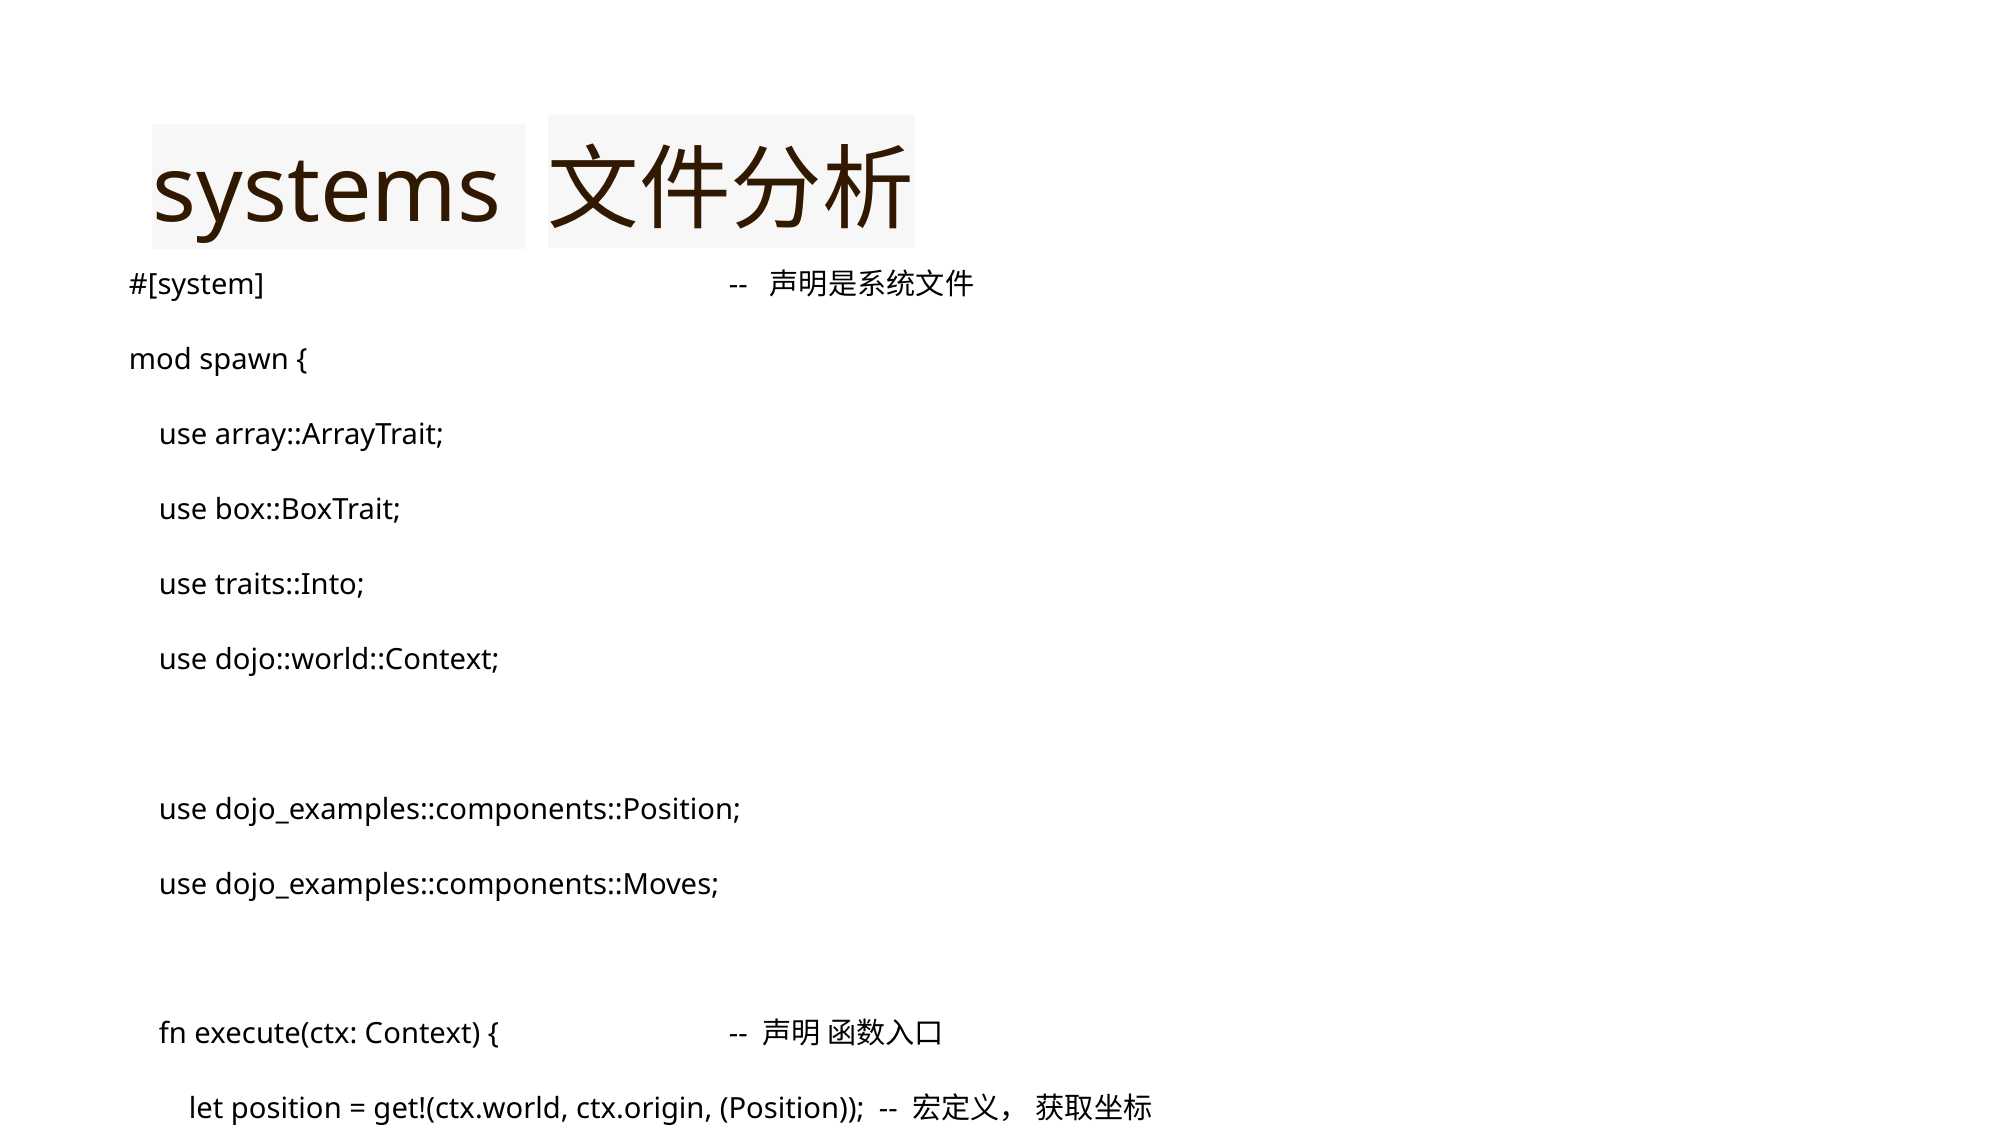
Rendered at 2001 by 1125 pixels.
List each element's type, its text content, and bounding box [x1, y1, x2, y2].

list #[system] -- 声明是系统文件 mod spawn { use array::ArrayTrait; use box::BoxTrait; use traits::Into; use dojo::world::Context; use dojo_examples::components::Position; use dojo_examples::components::Moves; fn execute(ctx: Context) { -- 声明 函数入口 let position = get!(ctx.world, ctx.origin, (Position)); -- 宏定义， 获取坐标 set!( -- 设置实体 ctx.world, ( Moves { player: ctx.origin, remaining: 10 }, Position { player: ctx.origin, x: position.x + 10, y: position.y + 10 }, ) ); return (); } } [113, 247, 1839, 1063]
title systems 文件分析 [137, 59, 1863, 278]
